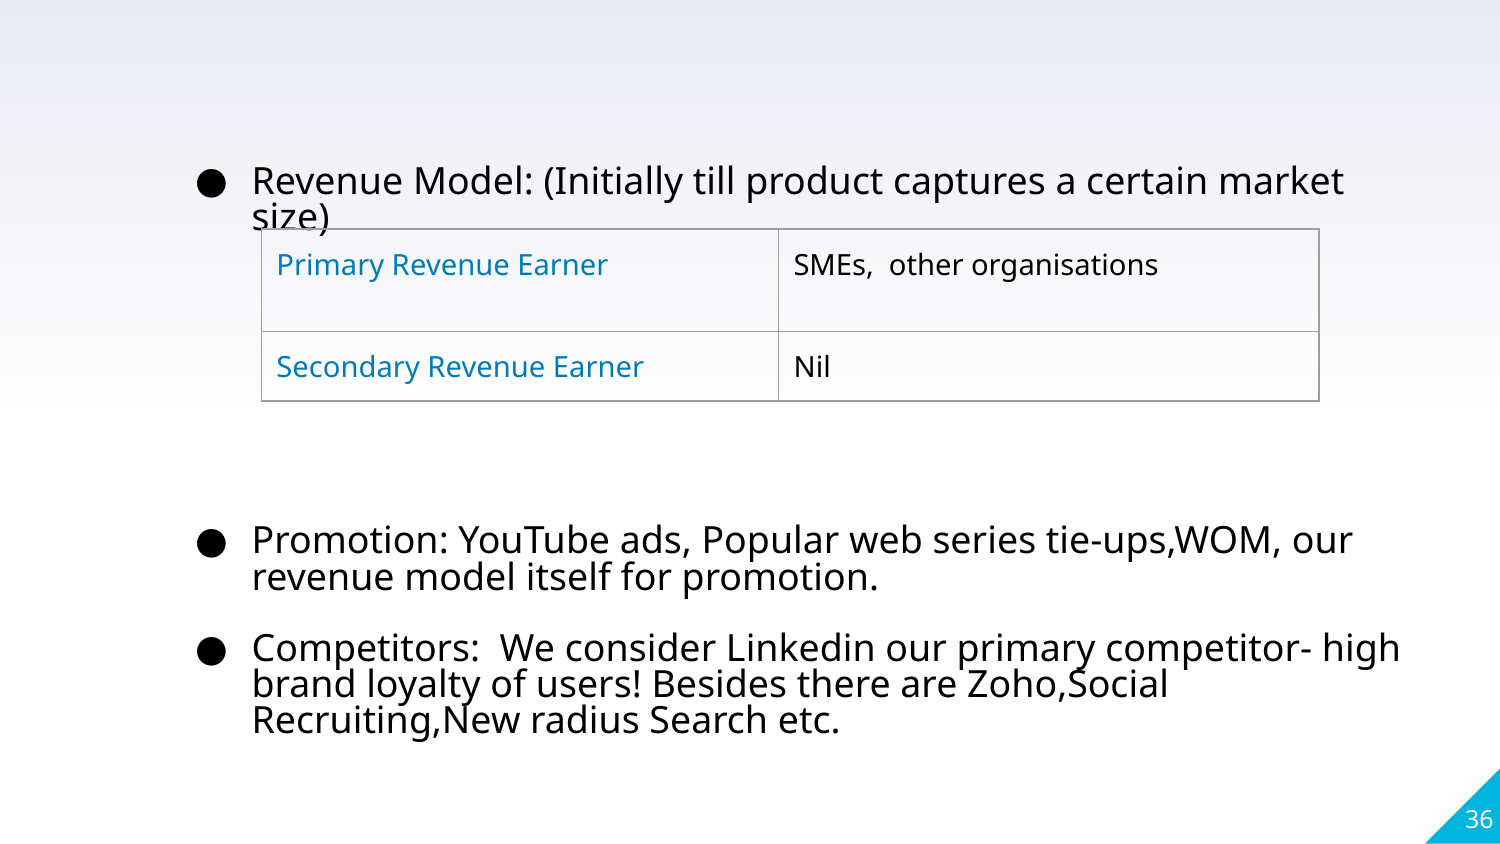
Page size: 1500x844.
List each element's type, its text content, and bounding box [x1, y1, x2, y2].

title Revenue Model: (Initially till product captures a certain market size) Promotion: YouTube ads, Popular web series tie-ups,WOM, our revenue model itself for promotion. Competitors: We consider Linkedin our primary competitor- high brand loyalty of users! Besides there are Zoho,Social Recruiting,New radius Search etc. [176, 120, 1405, 526]
table_cell Nil [779, 332, 1318, 400]
table_cell Secondary Revenue Earner [262, 332, 778, 400]
table_header SMEs, other organisations [779, 230, 1318, 331]
slide_number ‹#› [1418, 760, 1494, 838]
table_header Primary Revenue Earner [262, 230, 778, 331]
